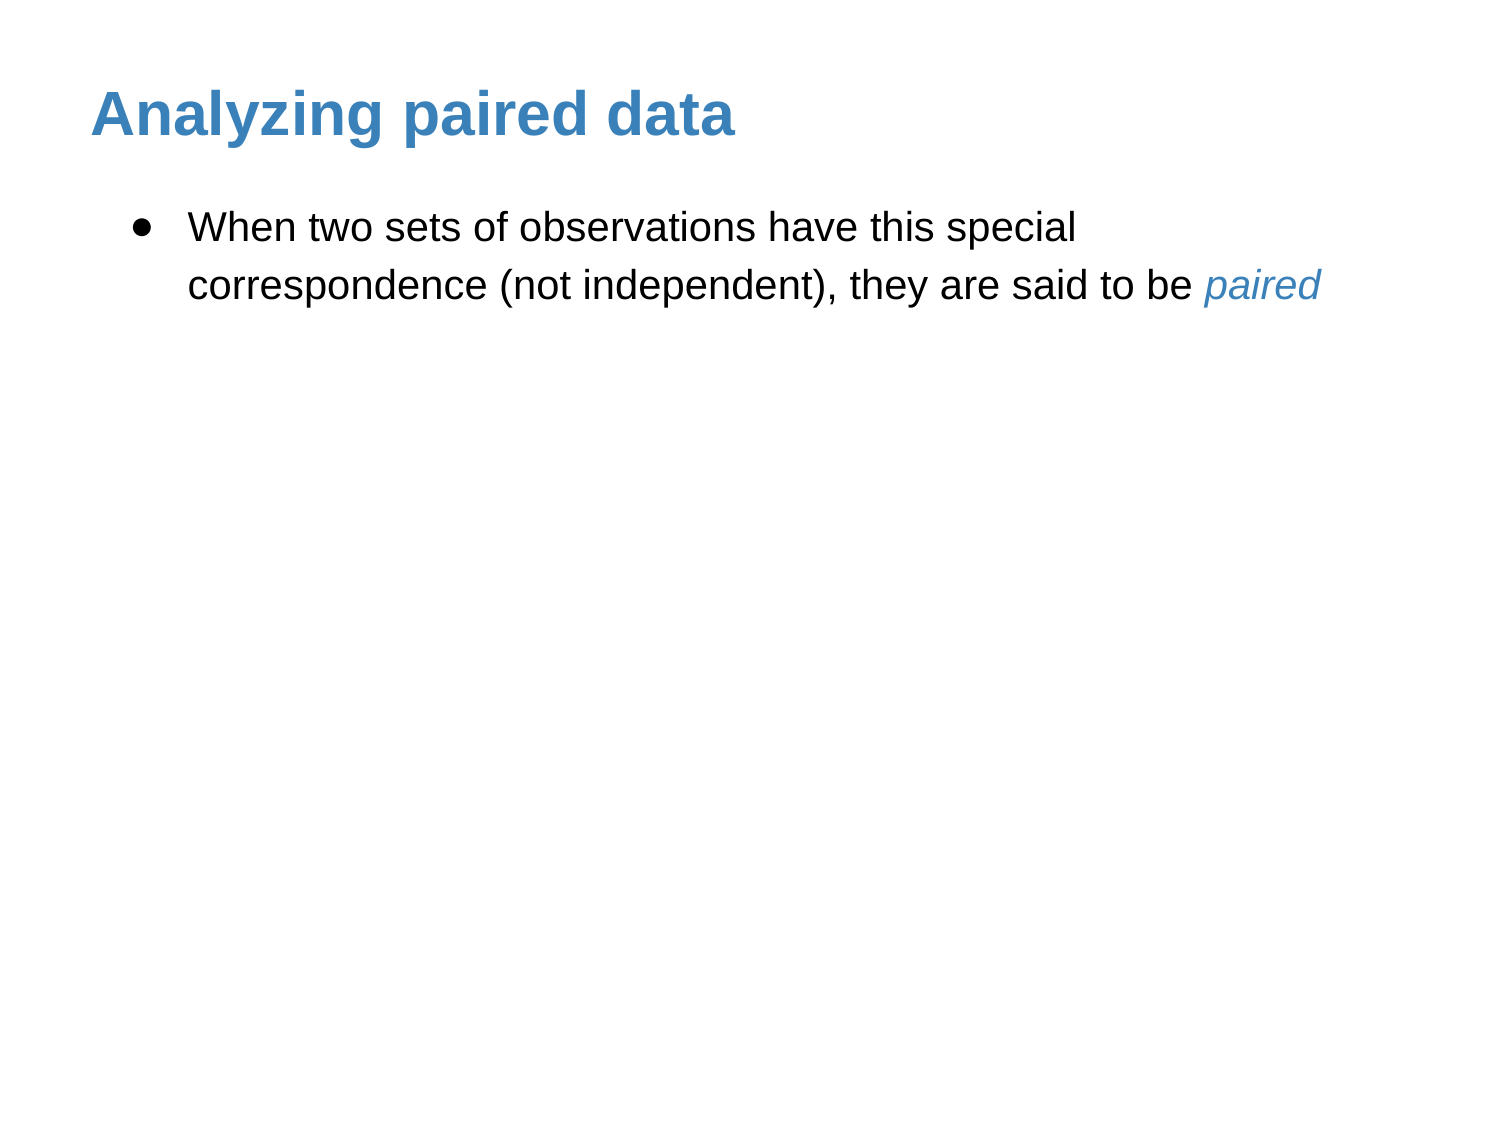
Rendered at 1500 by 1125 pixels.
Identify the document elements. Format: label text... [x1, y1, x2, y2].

text_box Analyzing paired data [74, 47, 1425, 163]
list When two sets of observations have this special correspondence (not independent), they are said to be paired [97, 177, 1403, 933]
